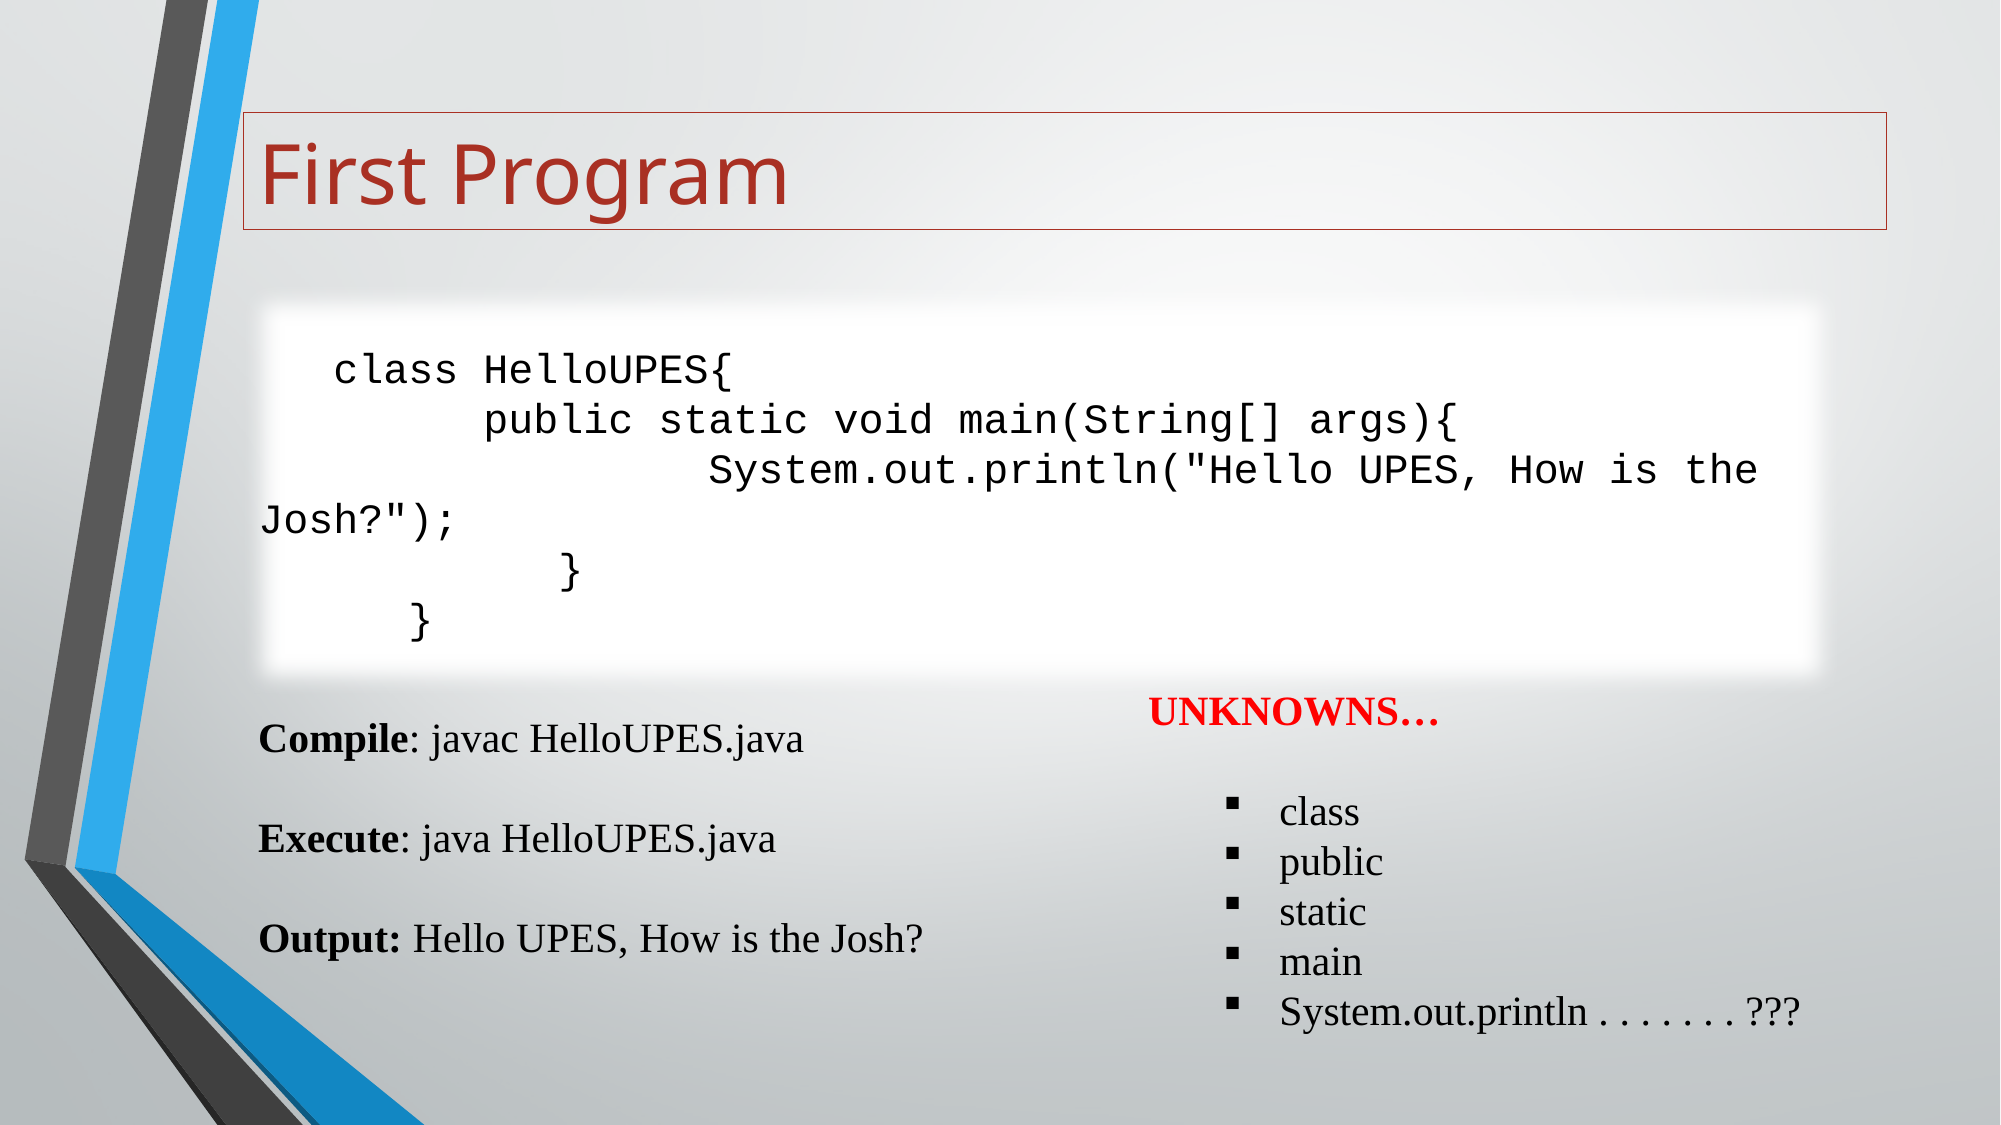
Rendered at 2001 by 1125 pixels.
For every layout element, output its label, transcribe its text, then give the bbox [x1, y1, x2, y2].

text_box Method Declaration A method in the class is declared as follows: public int max(int a, int b) { //method body } public is the access specifier. int is the return type of the method. max is the name of the method. inside (), are the arguments/parameters of the method. There may be zero or more arguments of a method. [276, 317, 1809, 664]
text_box class HelloUPES{ public static void main(String[] args){ System.out.println("Hello UPES, How is the Josh?"); } } [281, 322, 1805, 659]
text_box UNKNOWNS… class public static main System.out.println . . . . . . . ??? [1133, 676, 1873, 1041]
title First Program [243, 112, 1887, 230]
text_box Compile: javac HelloUPES.java Execute: java HelloUPES.java Output: Hello UPES, How is the Josh? [243, 703, 983, 968]
